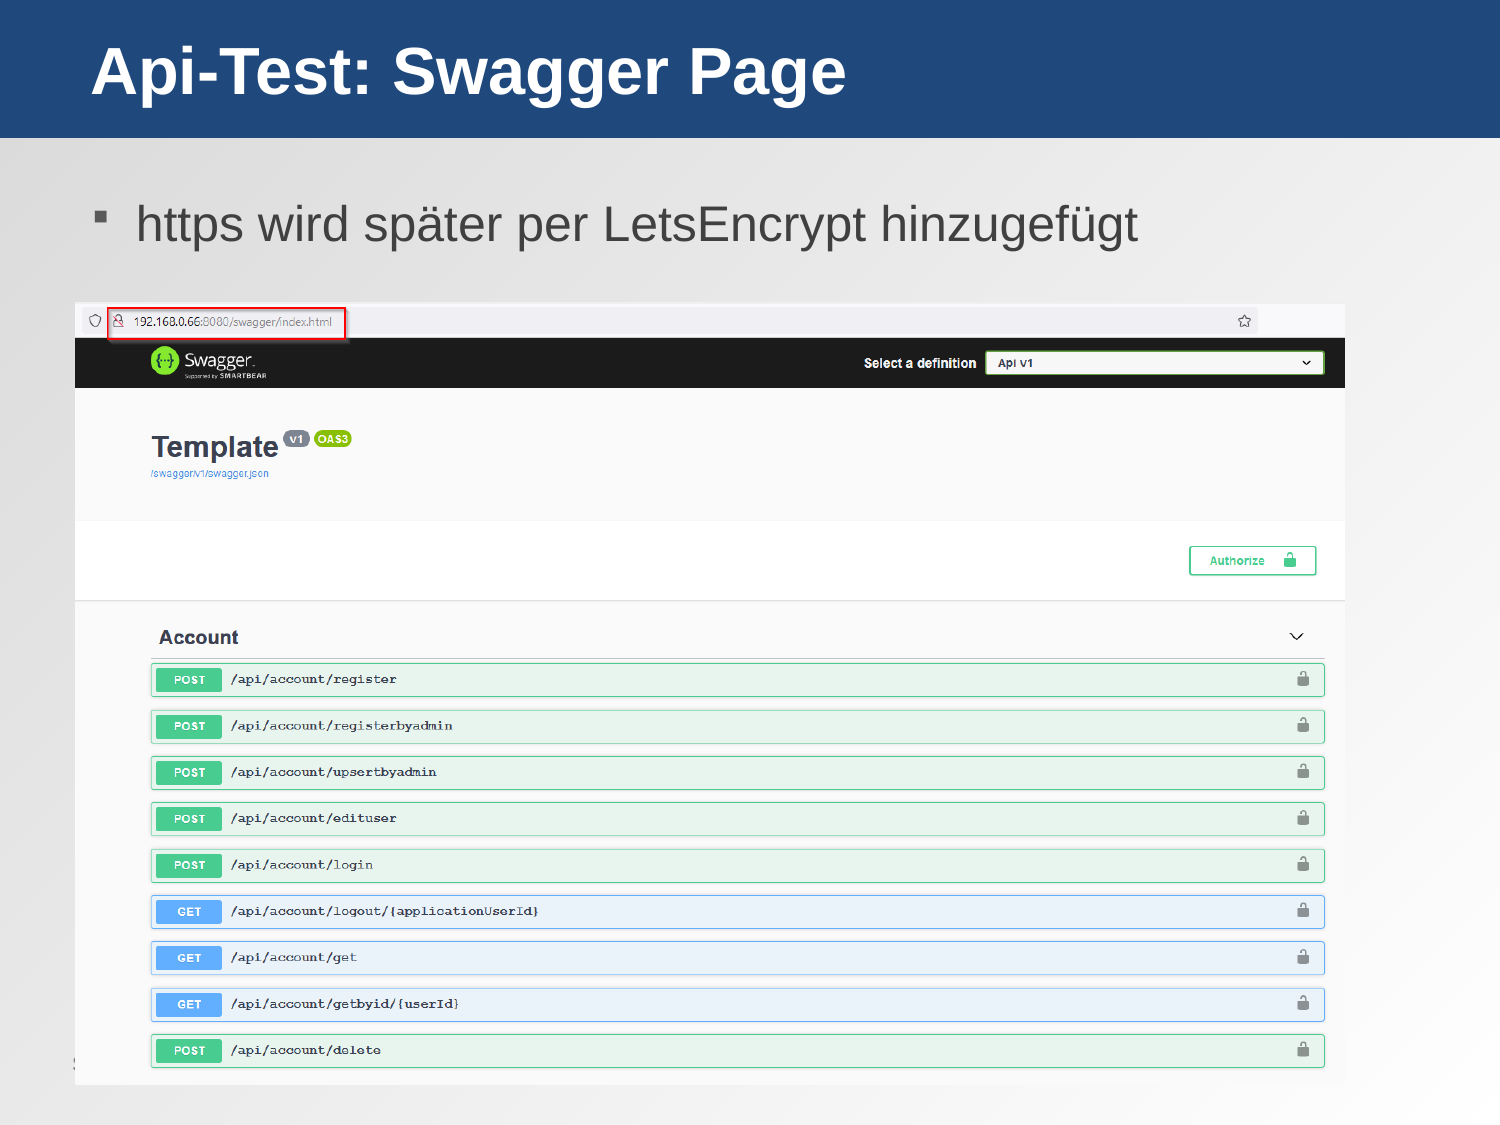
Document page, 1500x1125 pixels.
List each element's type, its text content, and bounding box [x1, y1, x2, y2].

title Api-Test: Swagger Page [75, 20, 1425, 208]
list https wird später per LetsEncrypt hinzugefügt [76, 184, 1424, 941]
picture [74, 302, 1345, 1085]
